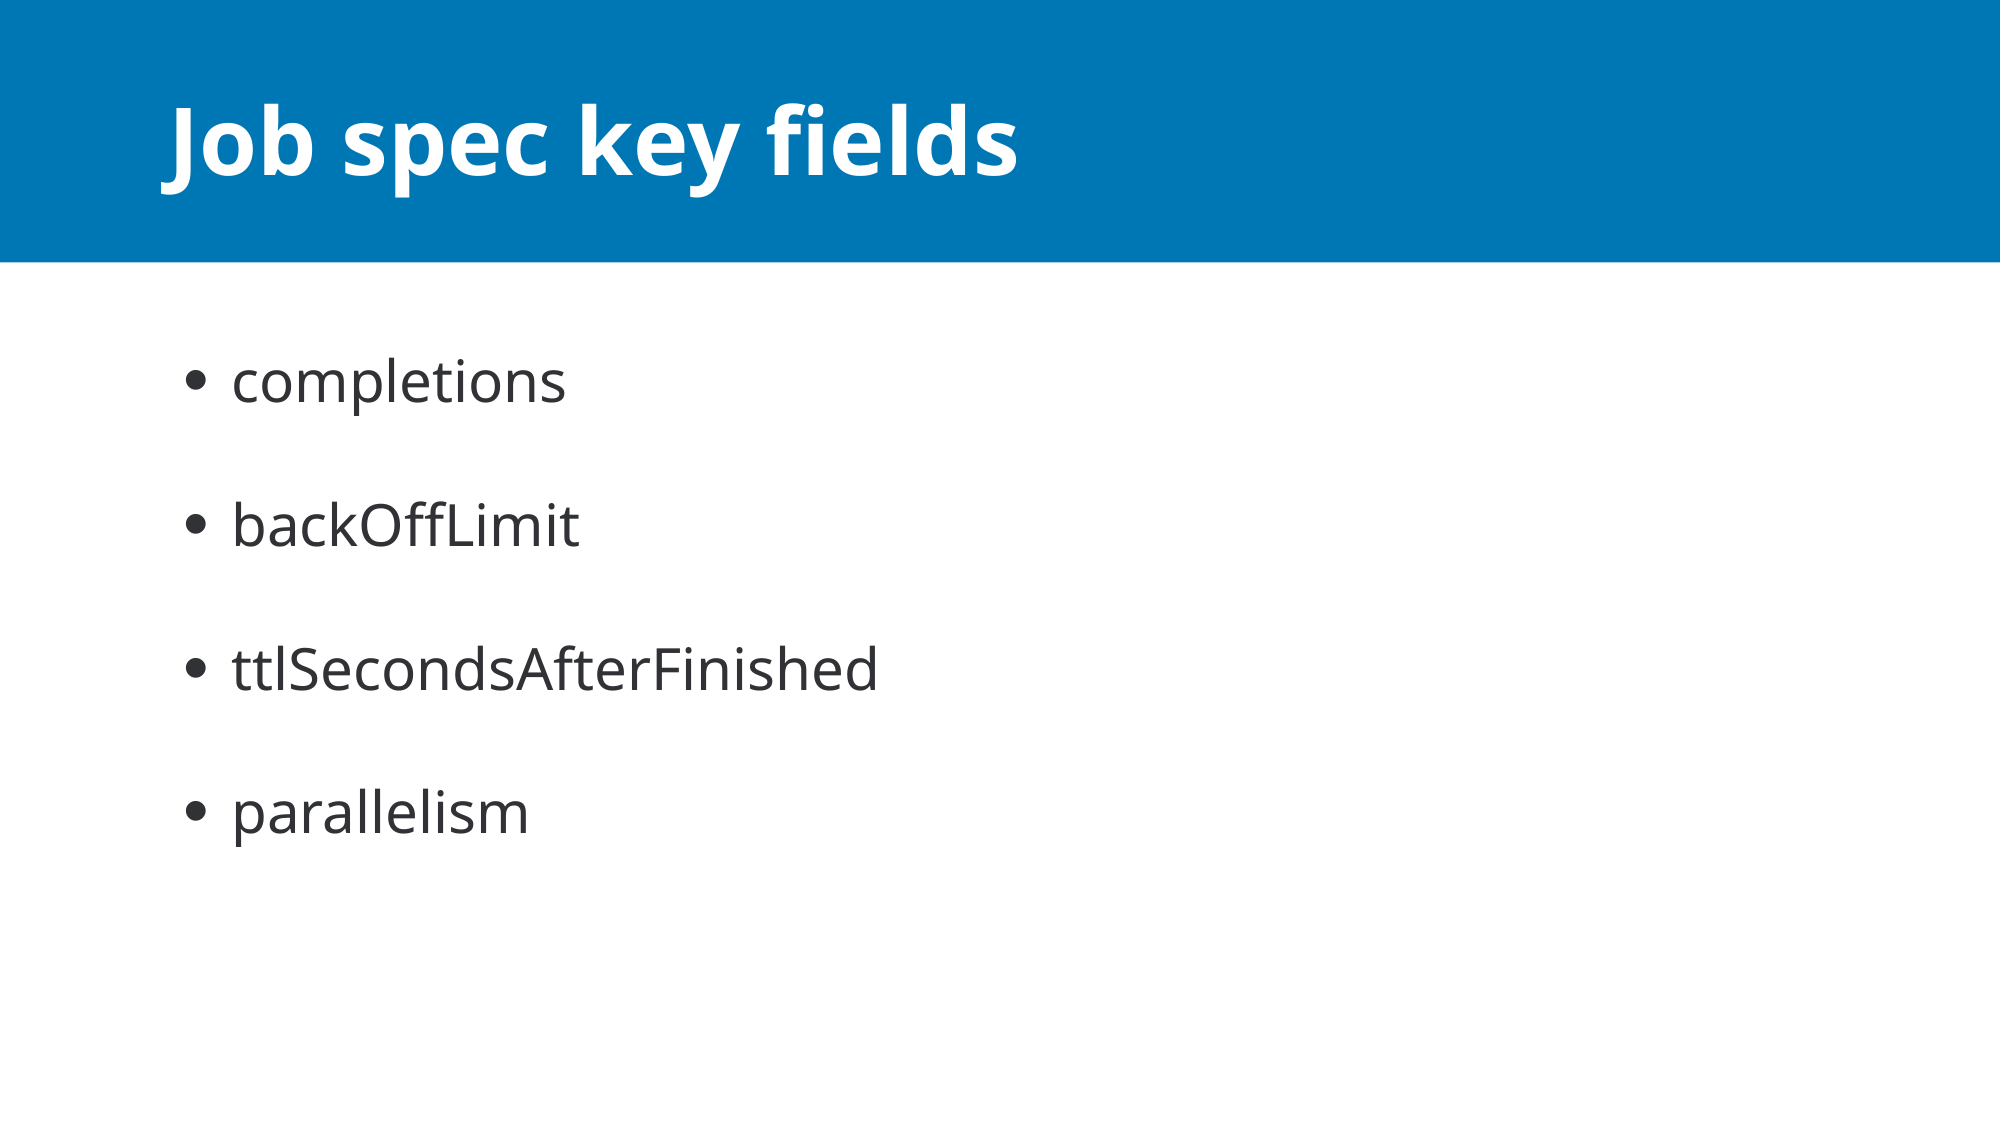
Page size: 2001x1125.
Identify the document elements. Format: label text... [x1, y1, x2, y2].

list completions backOffLimit ttlSecondsAfterFinished parallelism [168, 321, 1847, 1026]
title Job spec key fields [153, 36, 1847, 254]
